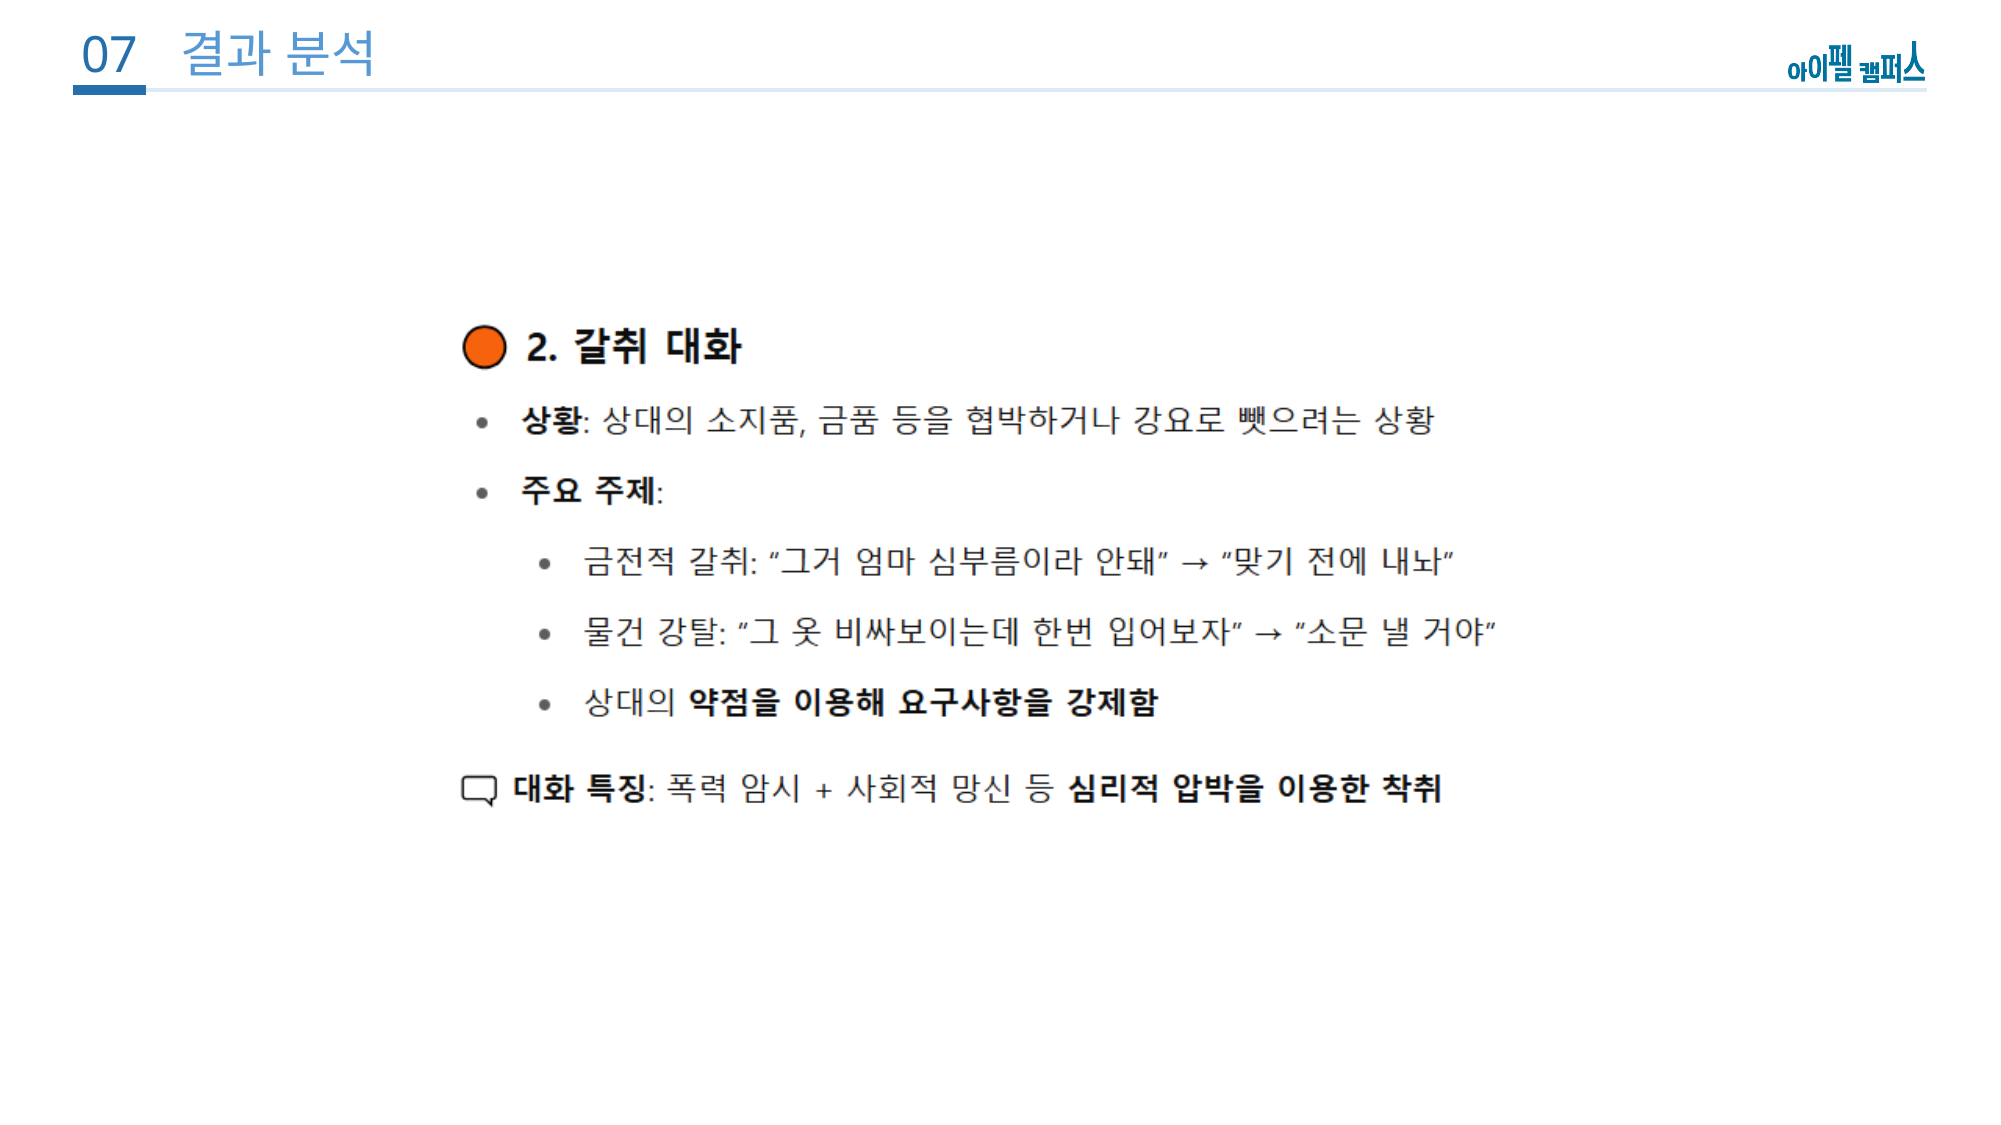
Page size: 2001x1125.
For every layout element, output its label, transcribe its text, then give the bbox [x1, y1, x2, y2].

picture [1880, 79, 1896, 84]
picture [1787, 40, 1925, 84]
text_box 결과 분석 [154, 14, 393, 89]
picture [418, 264, 1582, 861]
picture [1917, 40, 1925, 69]
text_box 07 [66, 14, 154, 90]
